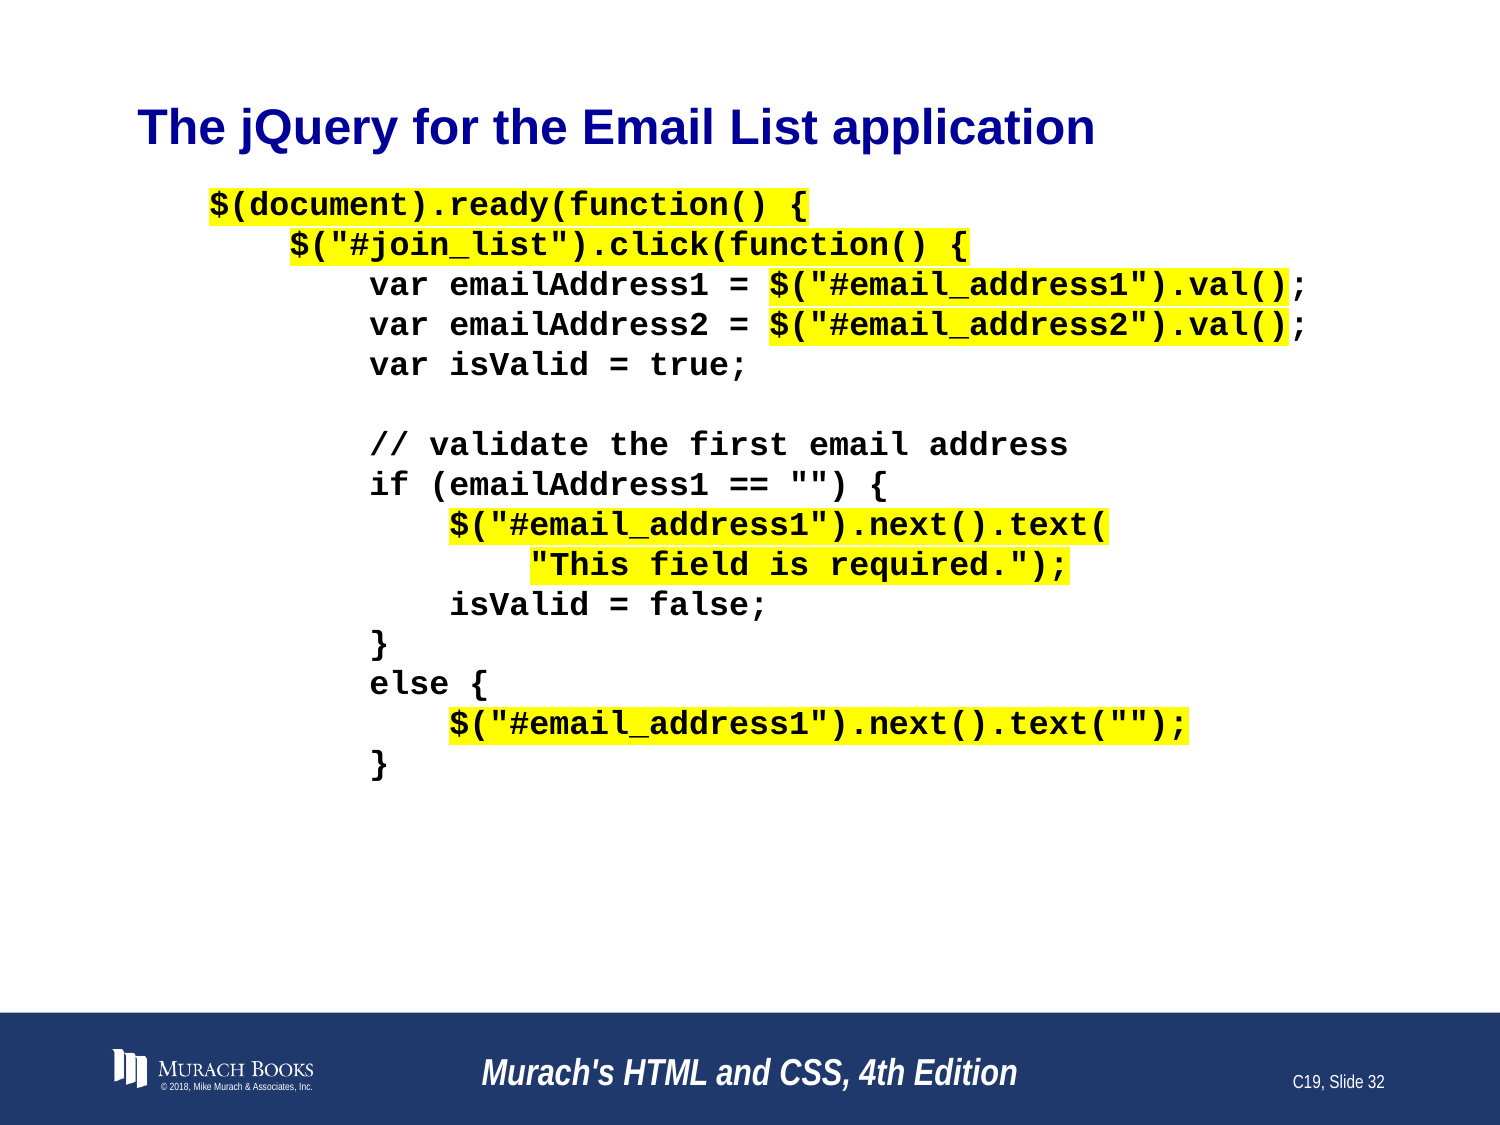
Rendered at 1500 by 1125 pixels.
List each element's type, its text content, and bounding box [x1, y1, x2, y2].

slide_number Murach's HTML and CSS, 4th Edition [463, 1025, 1050, 1100]
title The jQuery for the Email List application [137, 94, 1338, 156]
list $(document).ready(function() { $("#join_list").click(function() { var emailAddress1 = $("#email_address1").val(); var emailAddress2 = $("#email_address2").val(); var isValid = true; // validate the first email address if (emailAddress1 == "") { $("#email_address1").next().text( "This field is required."); isValid = false; } else { $("#email_address1").next().text(""); } [137, 174, 1350, 975]
footer © 2018, Mike Murach & Associates, Inc. [12, 1025, 463, 1100]
slide_number C19, Slide 32 [1087, 1025, 1400, 1100]
